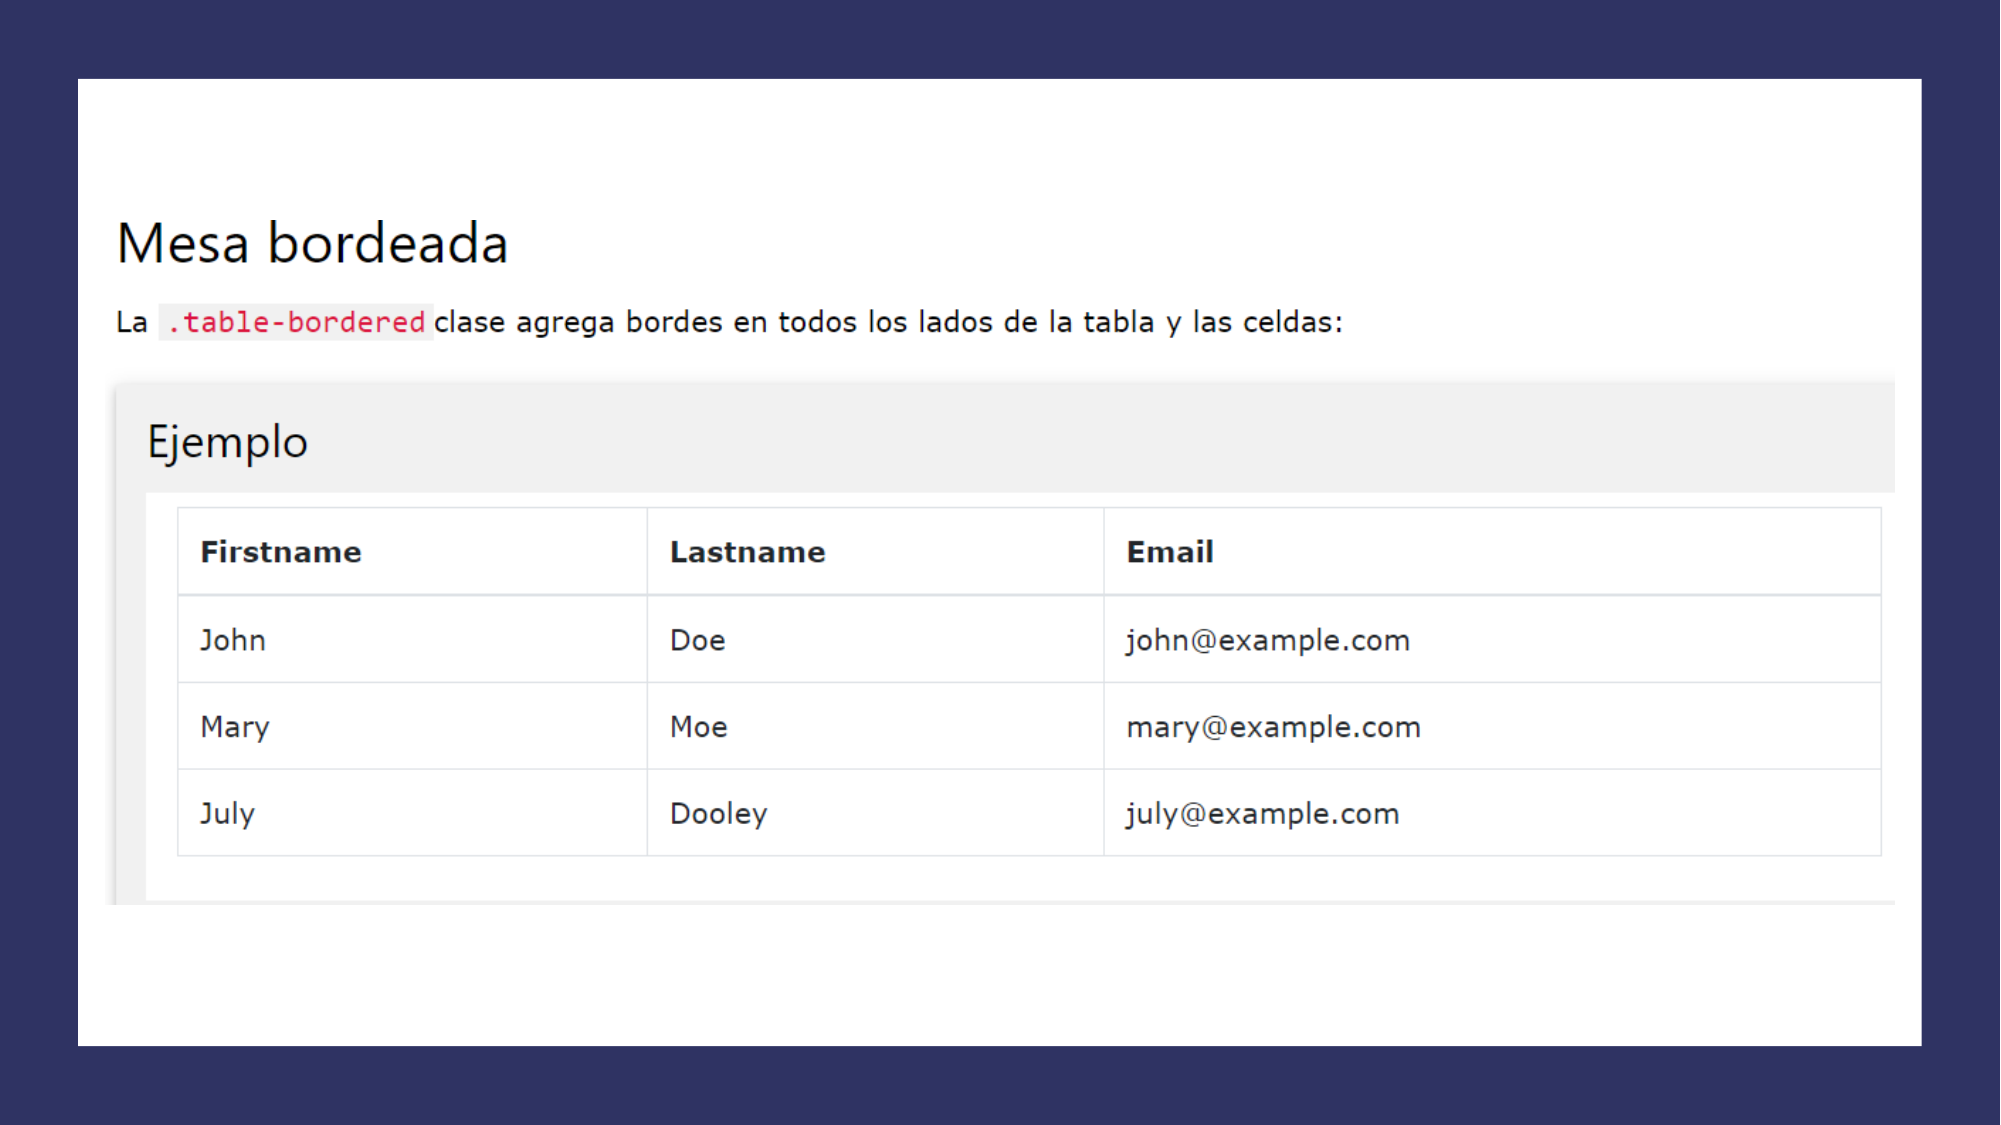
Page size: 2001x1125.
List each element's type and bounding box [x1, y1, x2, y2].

list [105, 220, 1895, 905]
text_box [77, 78, 1923, 1047]
text_box [0, 0, 2000, 1125]
